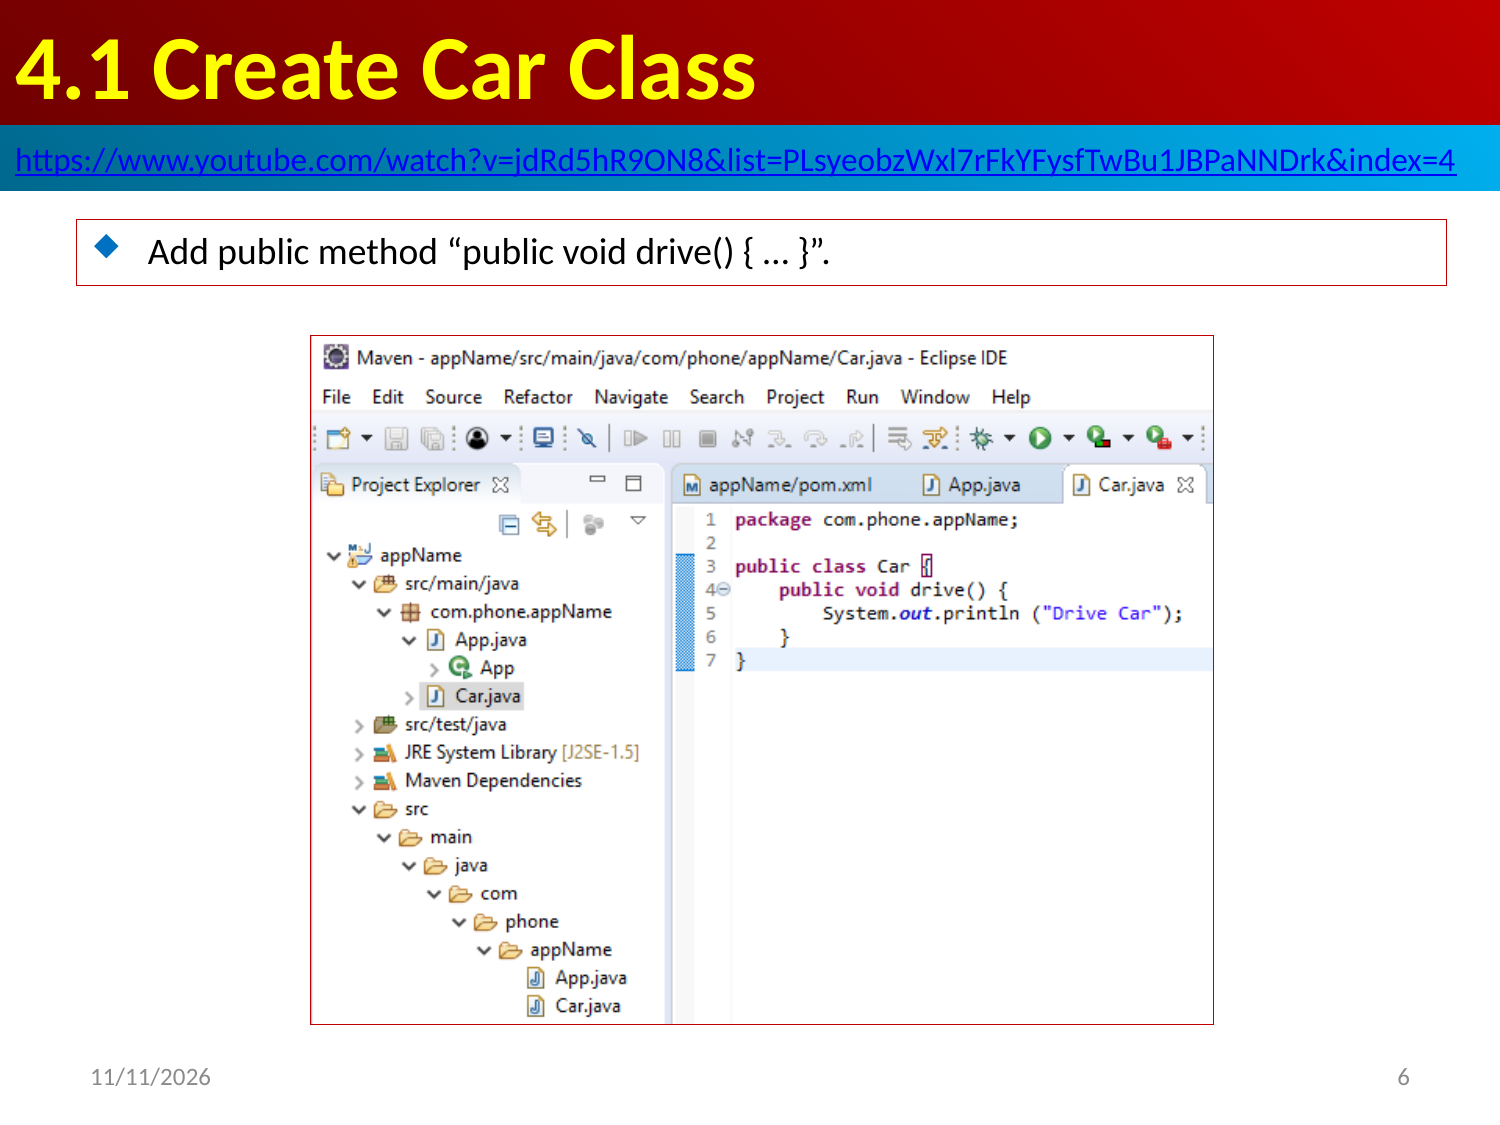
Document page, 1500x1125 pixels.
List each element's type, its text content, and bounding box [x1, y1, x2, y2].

text_box https://www.youtube.com/watch?v=jdRd5hR9ON8&list=PLsyeobzWxl7rFkYFysfTwBu1JBPaNNDrk&index=4 [0, 125, 1500, 191]
picture [310, 335, 1214, 1025]
slide_number 6 [1074, 1042, 1425, 1109]
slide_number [75, 1042, 425, 1109]
title 4.1 Create Car Class [0, 0, 1500, 125]
subtitle Add public method “public void drive() { … }”. [76, 219, 1447, 286]
